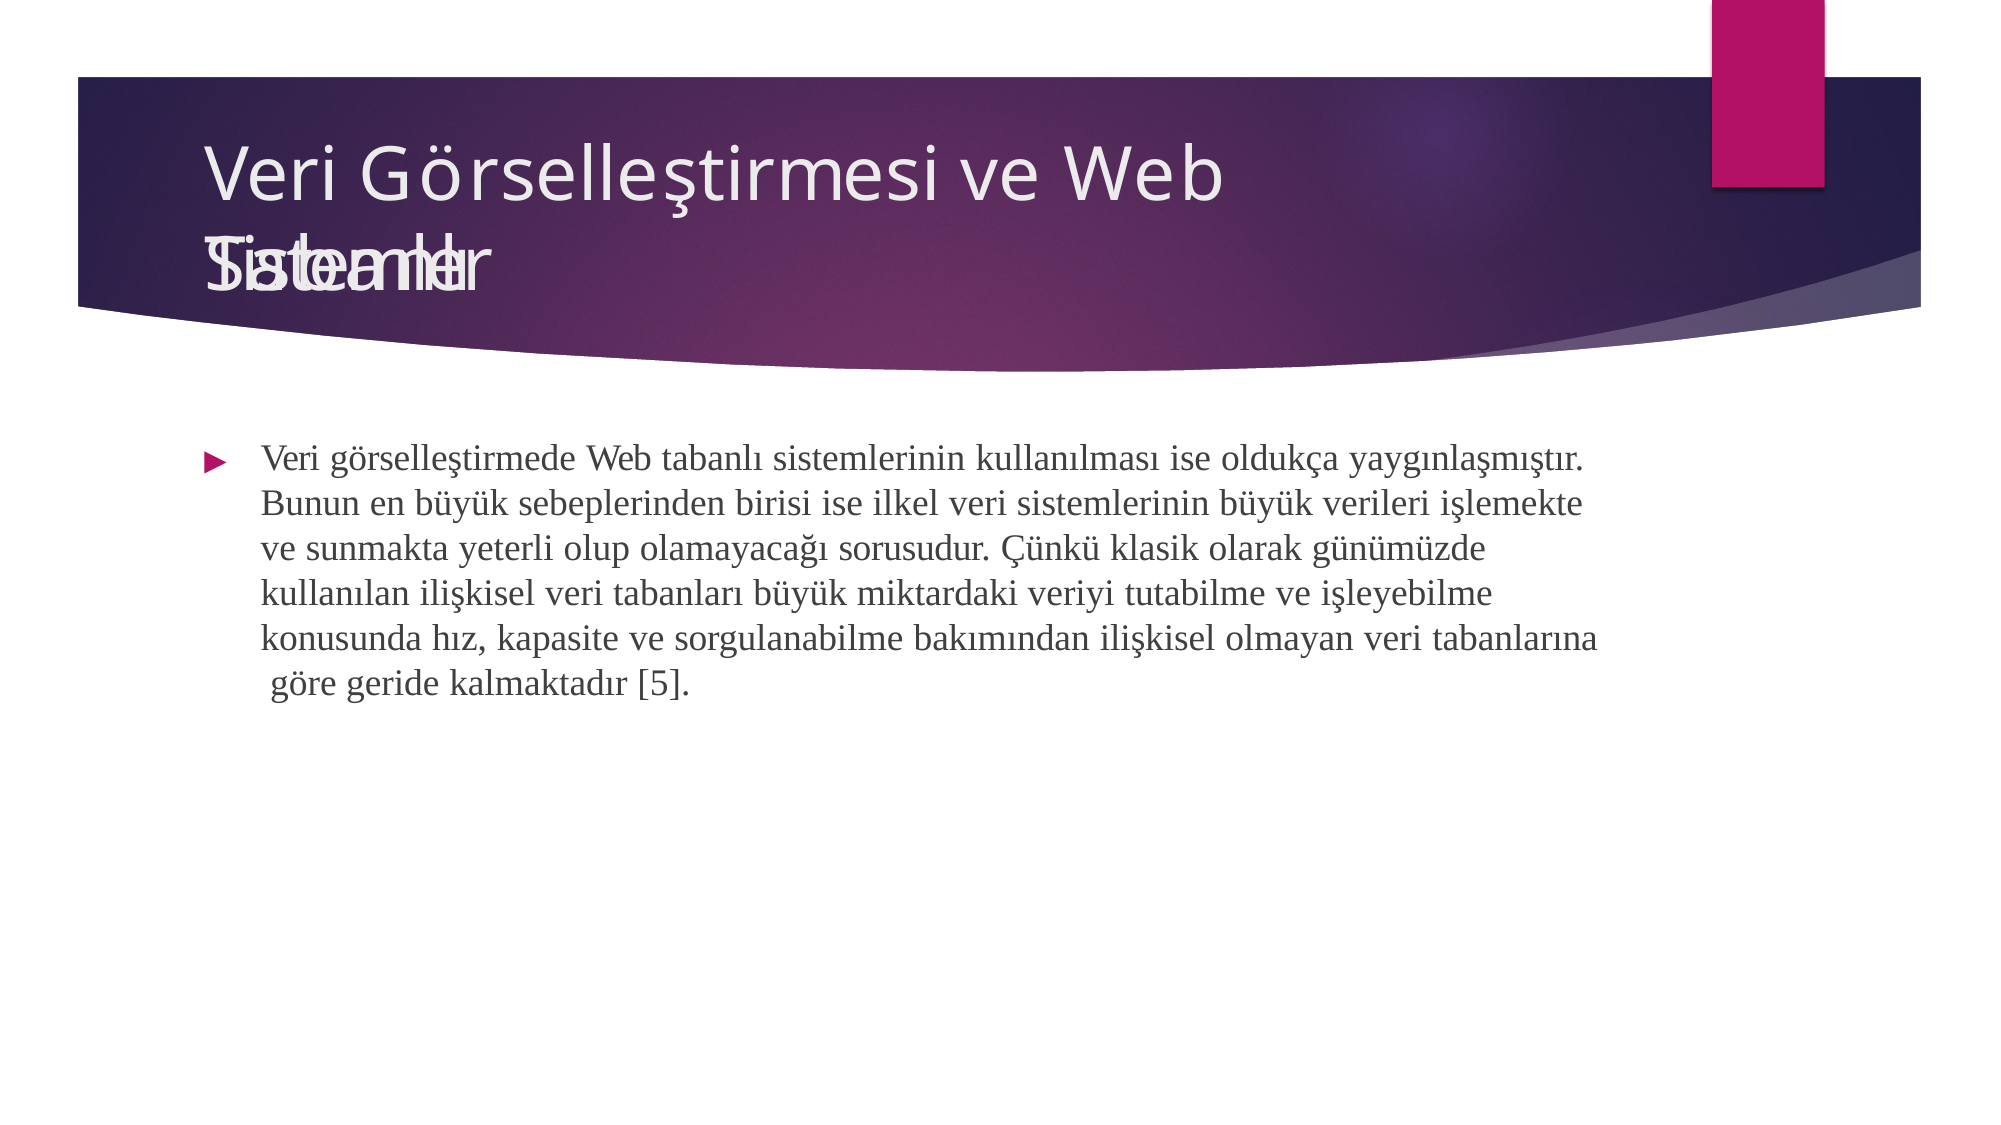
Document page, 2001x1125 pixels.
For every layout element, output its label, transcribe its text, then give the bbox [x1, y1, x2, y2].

picture [79, 0, 1920, 371]
title Veri Görselleştirmesi ve Web Tabanlı [202, 123, 1503, 314]
text_box ▶ Veri görselleştirmede Web tabanlı sistemlerinin kullanılması ise oldukça yaygınlaşmıştır. Bunun en büyük sebeplerinden birisi ise ilkel veri sistemlerinin büyük verileri işlemekte ve sunmakta yeterli olup olamayacağı sorusudur. Çünkü klasik olarak günümüzde kullanılan ilişkisel veri tabanları büyük miktardaki veriyi tutabilme ve işleyebilme konusunda hız, kapasite ve sorgulanabilme bakımından ilişkisel olmayan veri tabanlarına göre geride kalmaktadır [5]. [202, 430, 1602, 703]
text_box Sistemler [202, 212, 519, 305]
